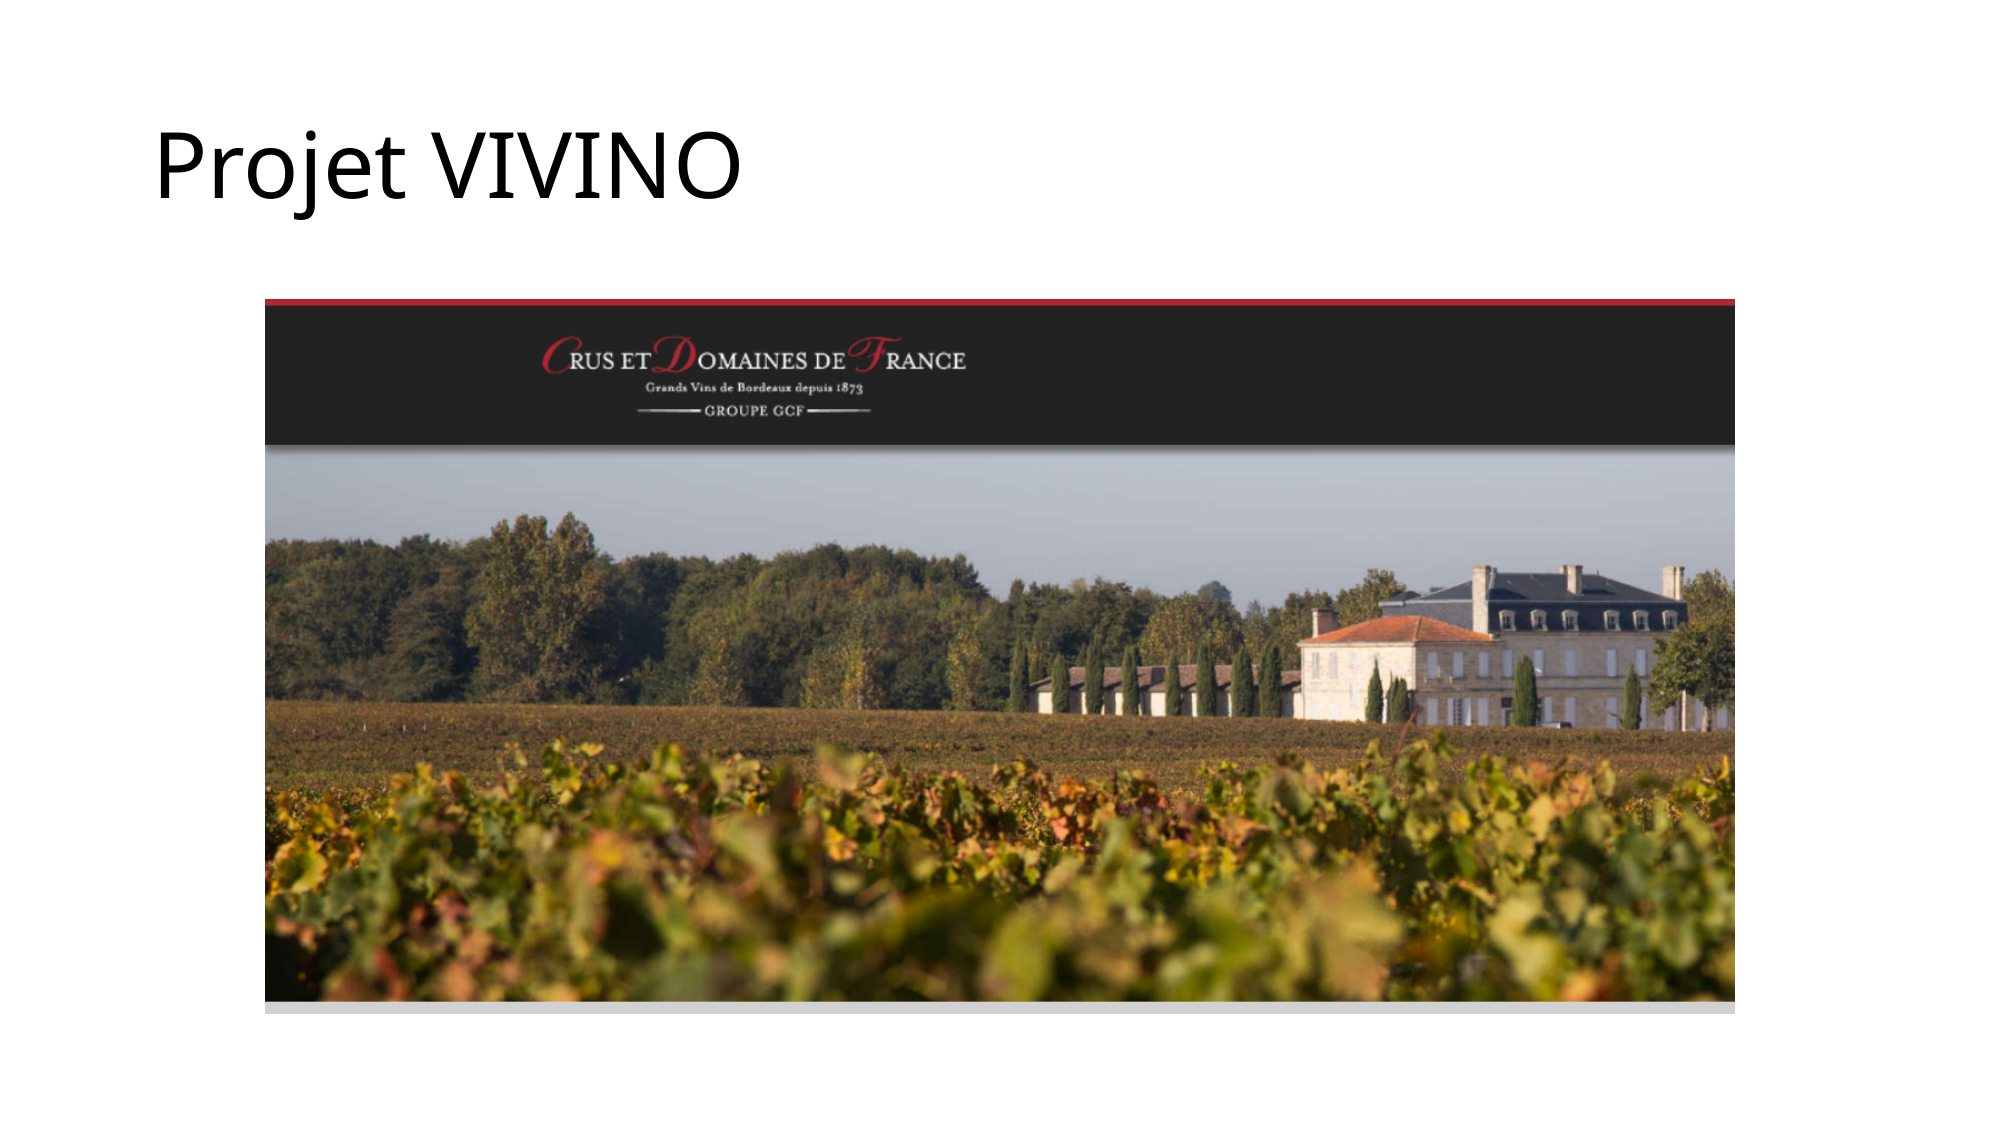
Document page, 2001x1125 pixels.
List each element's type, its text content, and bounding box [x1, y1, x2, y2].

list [265, 299, 1735, 1014]
title Projet VIVINO [137, 59, 1863, 278]
